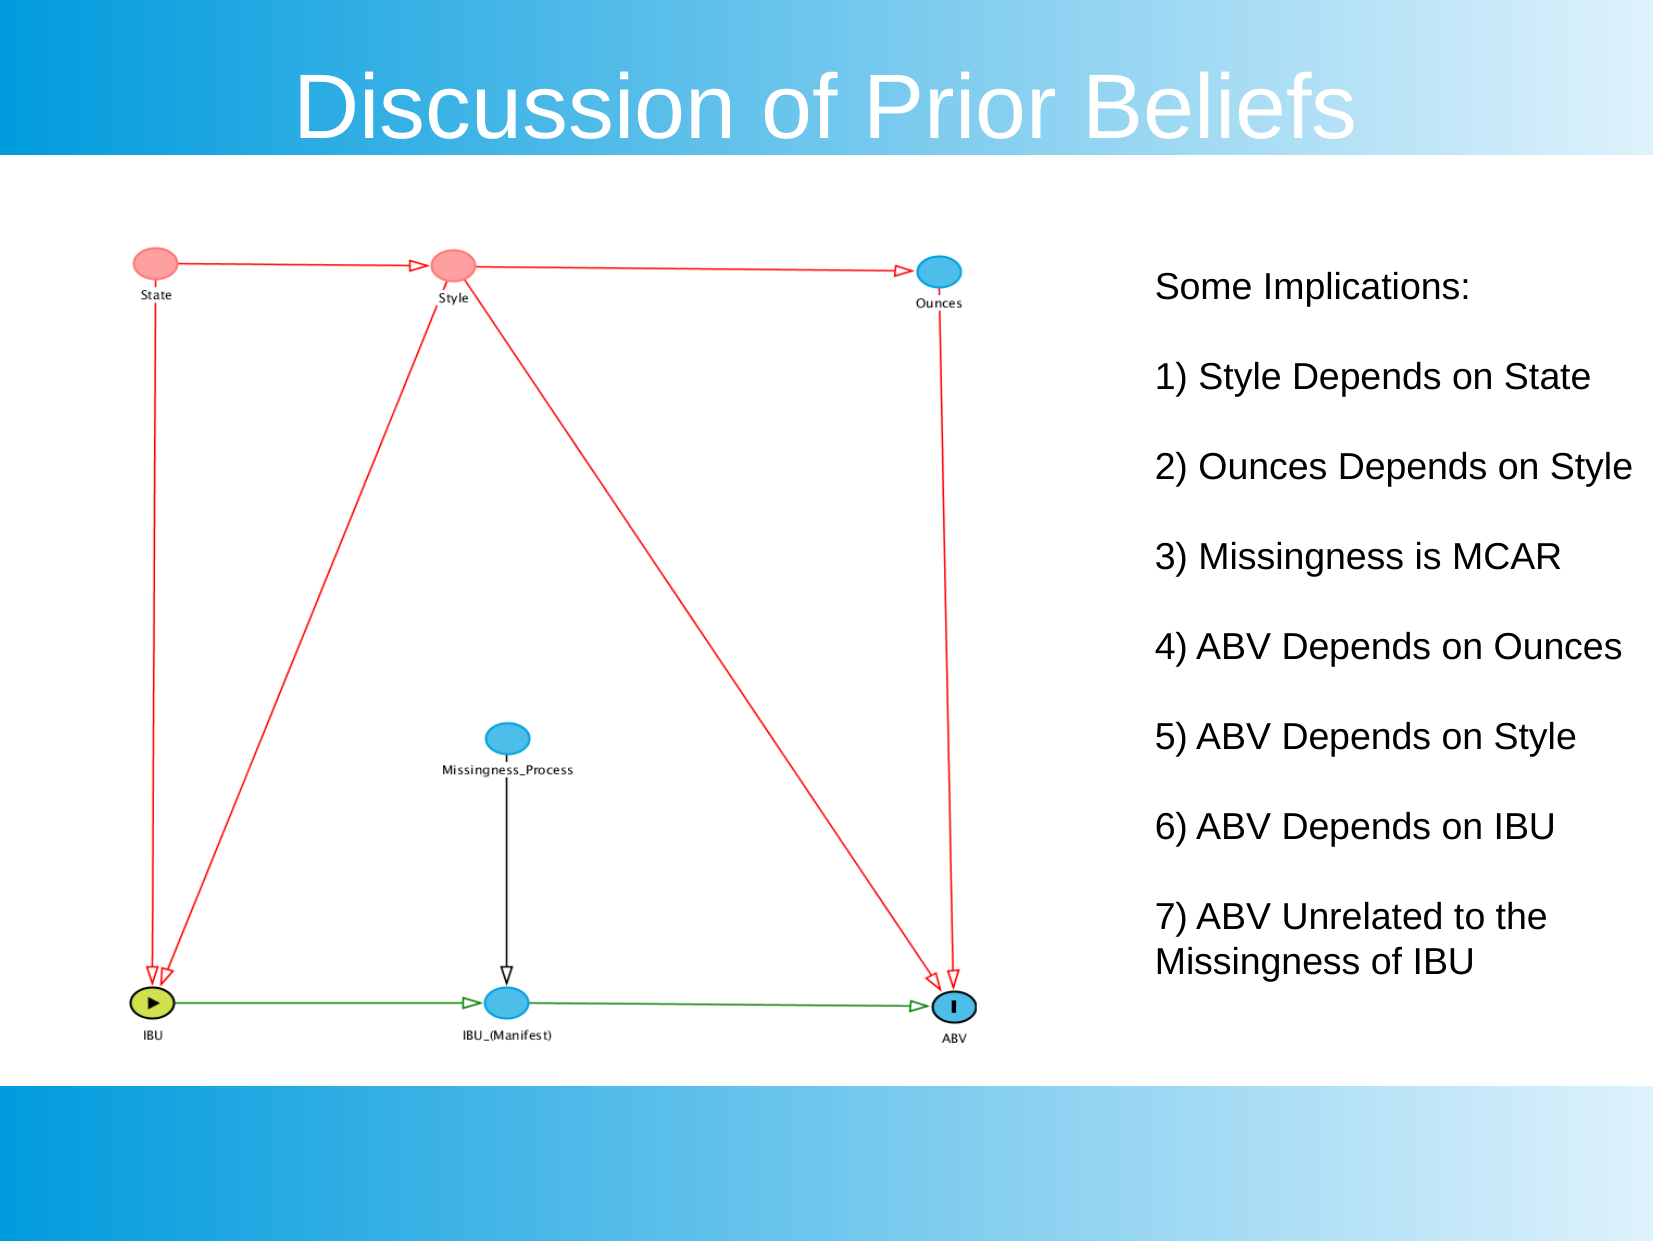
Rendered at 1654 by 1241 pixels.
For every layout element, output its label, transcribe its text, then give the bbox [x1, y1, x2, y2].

picture [103, 193, 1006, 1051]
text_box Discussion of Prior Beliefs [82, 46, 1571, 157]
text_box Some Implications: 1) Style Depends on State 2) Ounces Depends on Style 3) Missingness is MCAR 4) ABV Depends on Ounces 5) ABV Depends on Style 6) ABV Depends on IBU 7) ABV Unrelated to the Missingness of IBU [1140, 254, 1654, 990]
